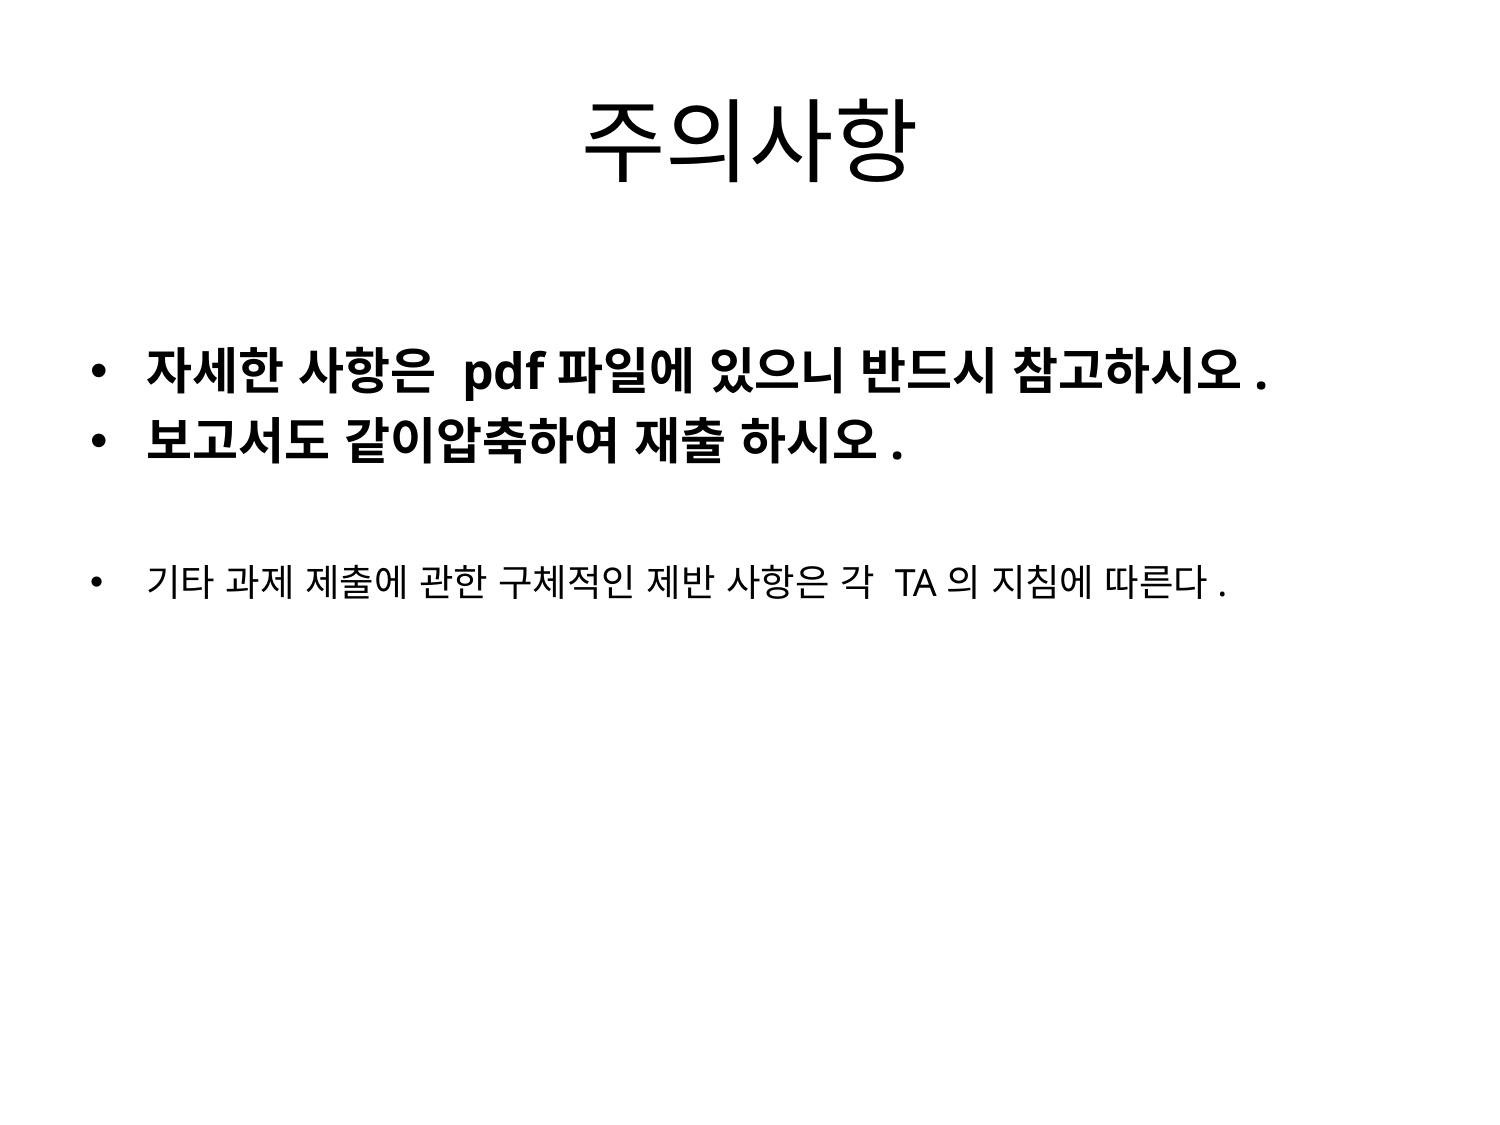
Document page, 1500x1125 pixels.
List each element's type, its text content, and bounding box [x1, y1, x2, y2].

title 주의사항 [75, 45, 1425, 233]
list 자세한 사항은 pdf파일에 있으니 반드시 참고하시오. 보고서도 같이압축하여 재출 하시오. 기타 과제 제출에 관한 구체적인 제반 사항은 각 TA의 지침에 따른다. [75, 262, 1425, 1005]
